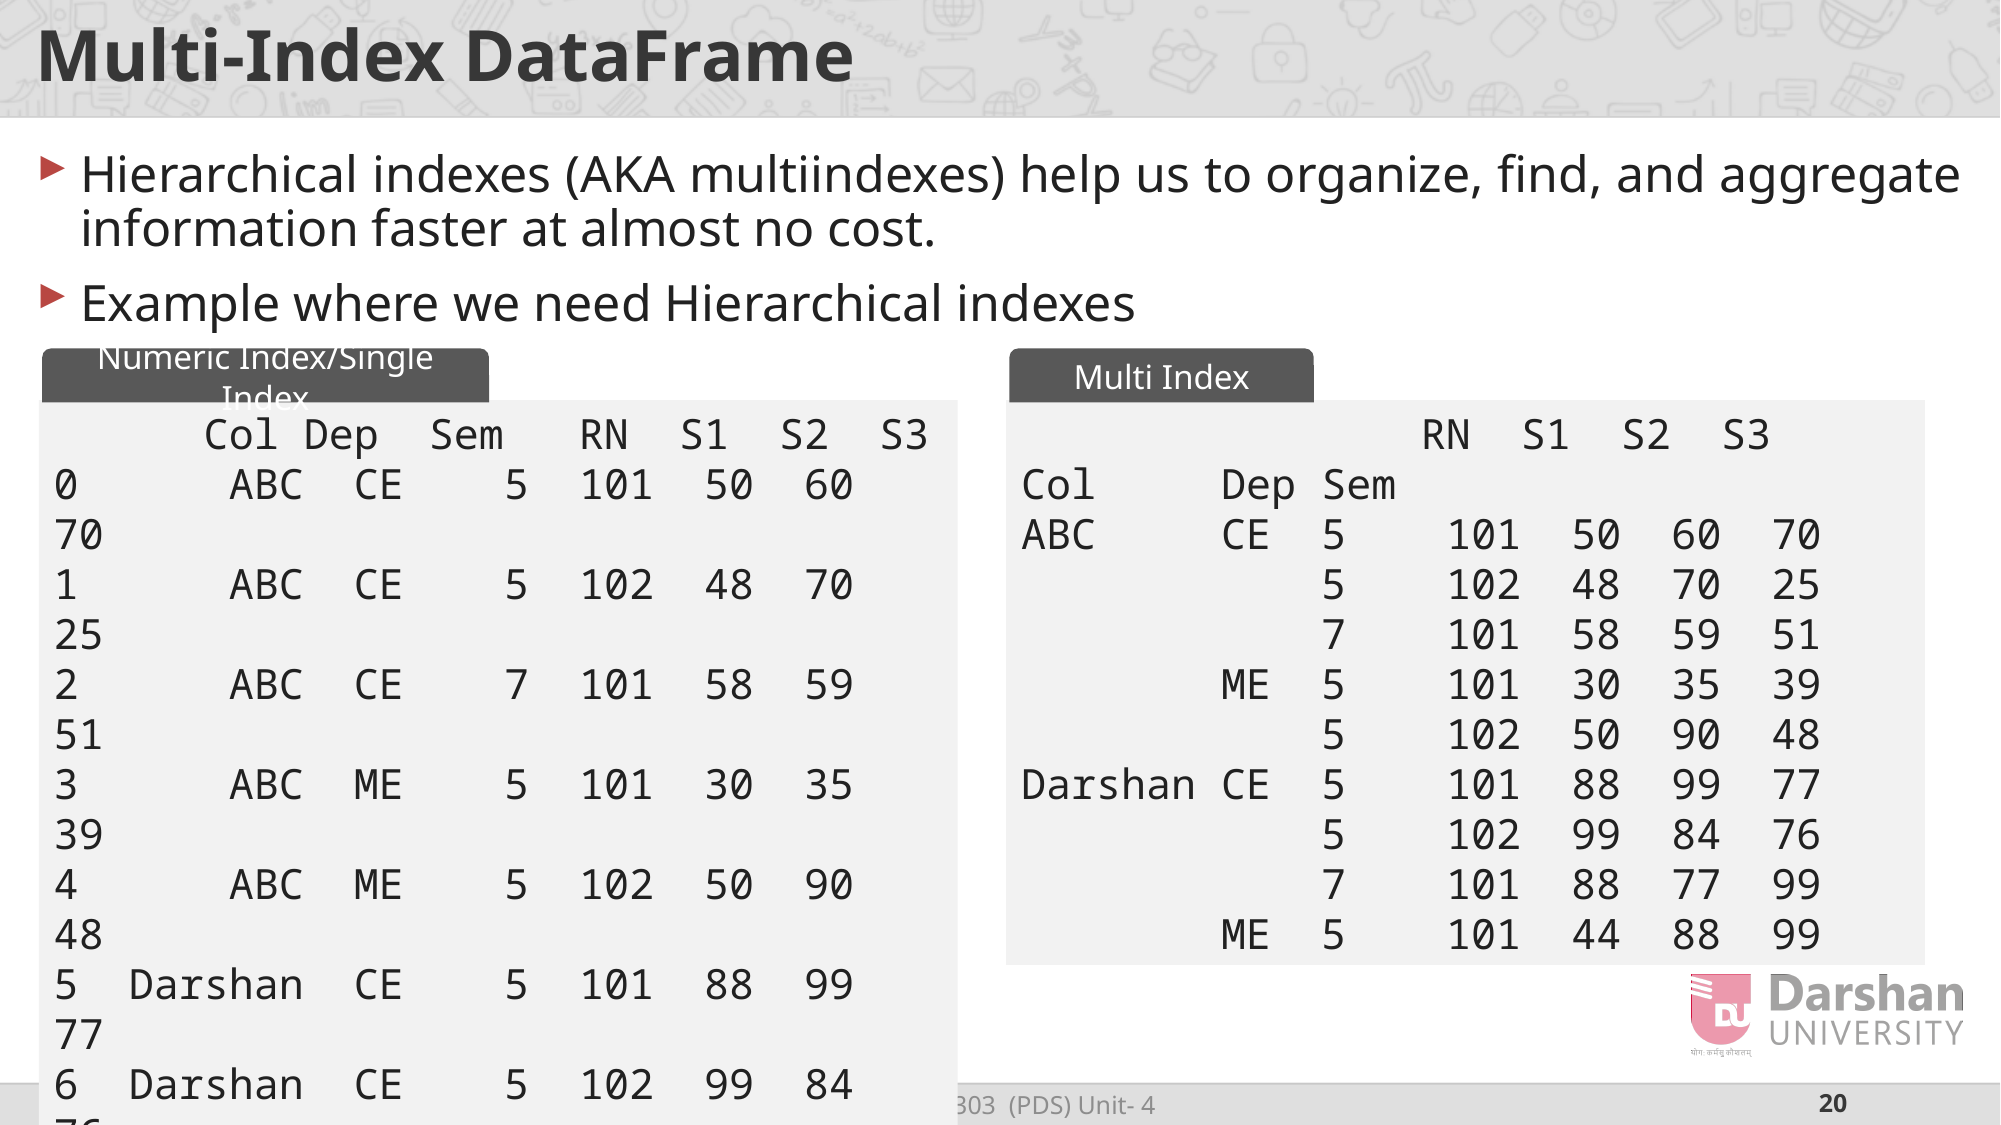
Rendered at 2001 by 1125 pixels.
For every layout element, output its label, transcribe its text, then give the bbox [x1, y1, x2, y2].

list Hierarchical indexes (AKA multiindexes) help us to organize, find, and aggregate information faster at almost no cost. Example where we need Hierarchical indexes [21, 141, 1979, 851]
text_box Numeric Index/Single Index [41, 347, 491, 404]
text_box RN S1 S2 S3 Col Dep Sem ABC CE 5 101 50 60 70 5 102 48 70 25 7 101 58 59 51 ME 5 101 30 35 39 5 102 50 90 48 Darshan CE 5 101 88 99 77 5 102 99 84 76 7 101 88 77 99 ME 5 101 44 88 99 [1006, 400, 1925, 965]
text_box Multi Index [1008, 347, 1315, 404]
text_box Col Dep Sem RN S1 S2 S3 0 ABC CE 5 101 50 60 70 1 ABC CE 5 102 48 70 25 2 ABC CE 7 101 58 59 51 3 ABC ME 5 101 30 35 39 4 ABC ME 5 102 50 90 48 5 Darshan CE 5 101 88 99 77 6 Darshan CE 5 102 99 84 76 7 Darshan CE 7 101 88 77 99 8 Darshan ME 5 101 44 88 99 [38, 400, 958, 1125]
title Multi-Index DataFrame [0, 0, 2000, 117]
